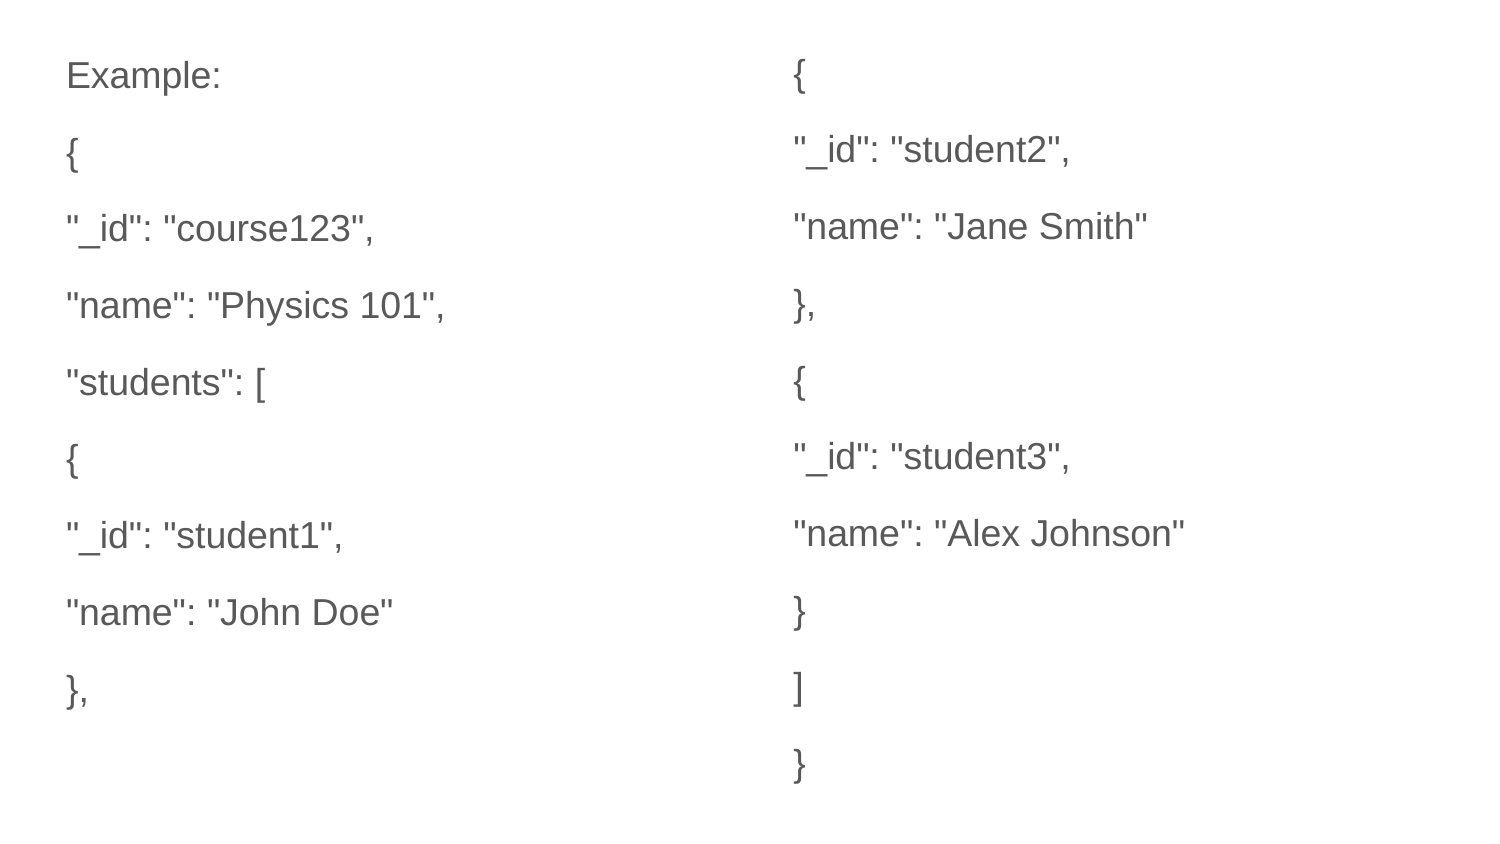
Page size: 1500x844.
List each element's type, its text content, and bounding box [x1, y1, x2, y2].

text_box { "_id": "student2", "name": "Jane Smith" }, { "_id": "student3", "name": "Alex Johnson" } ] } [778, 27, 1387, 807]
list Example: { "_id": "course123", "name": "Physics 101", "students": [ { "_id": "student1", "name": "John Doe" }, [51, 29, 687, 817]
